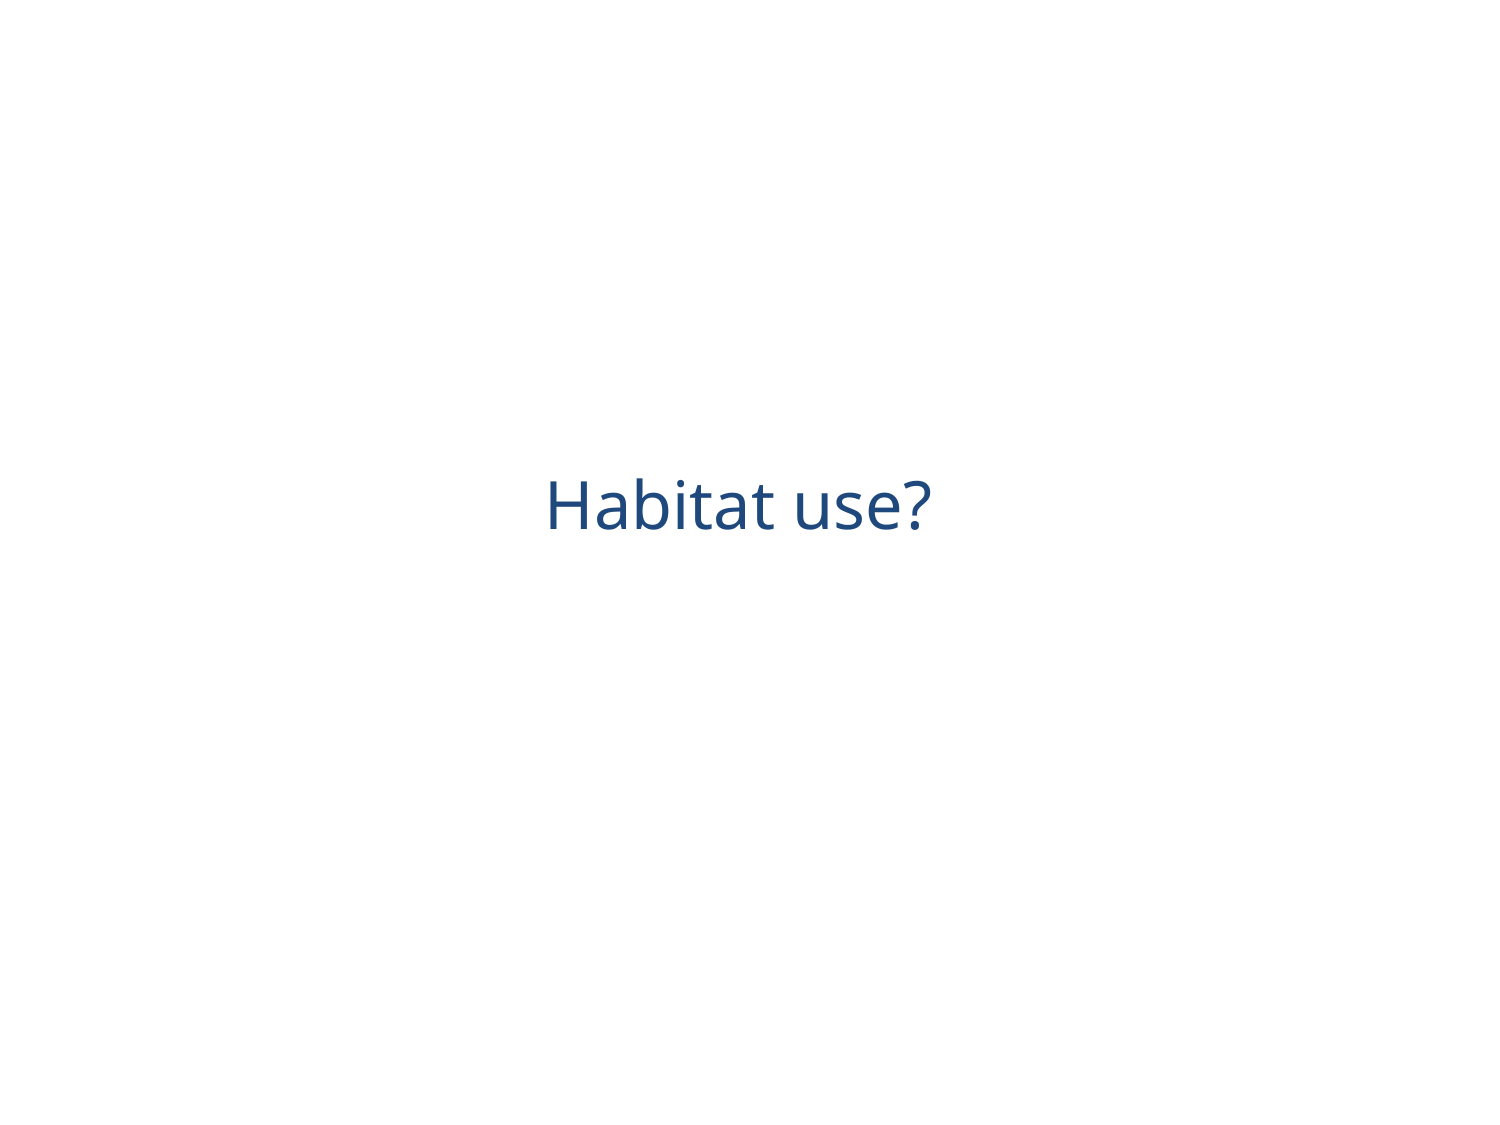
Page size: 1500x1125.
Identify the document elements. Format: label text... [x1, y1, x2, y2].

text_box Habitat use? [529, 455, 948, 550]
